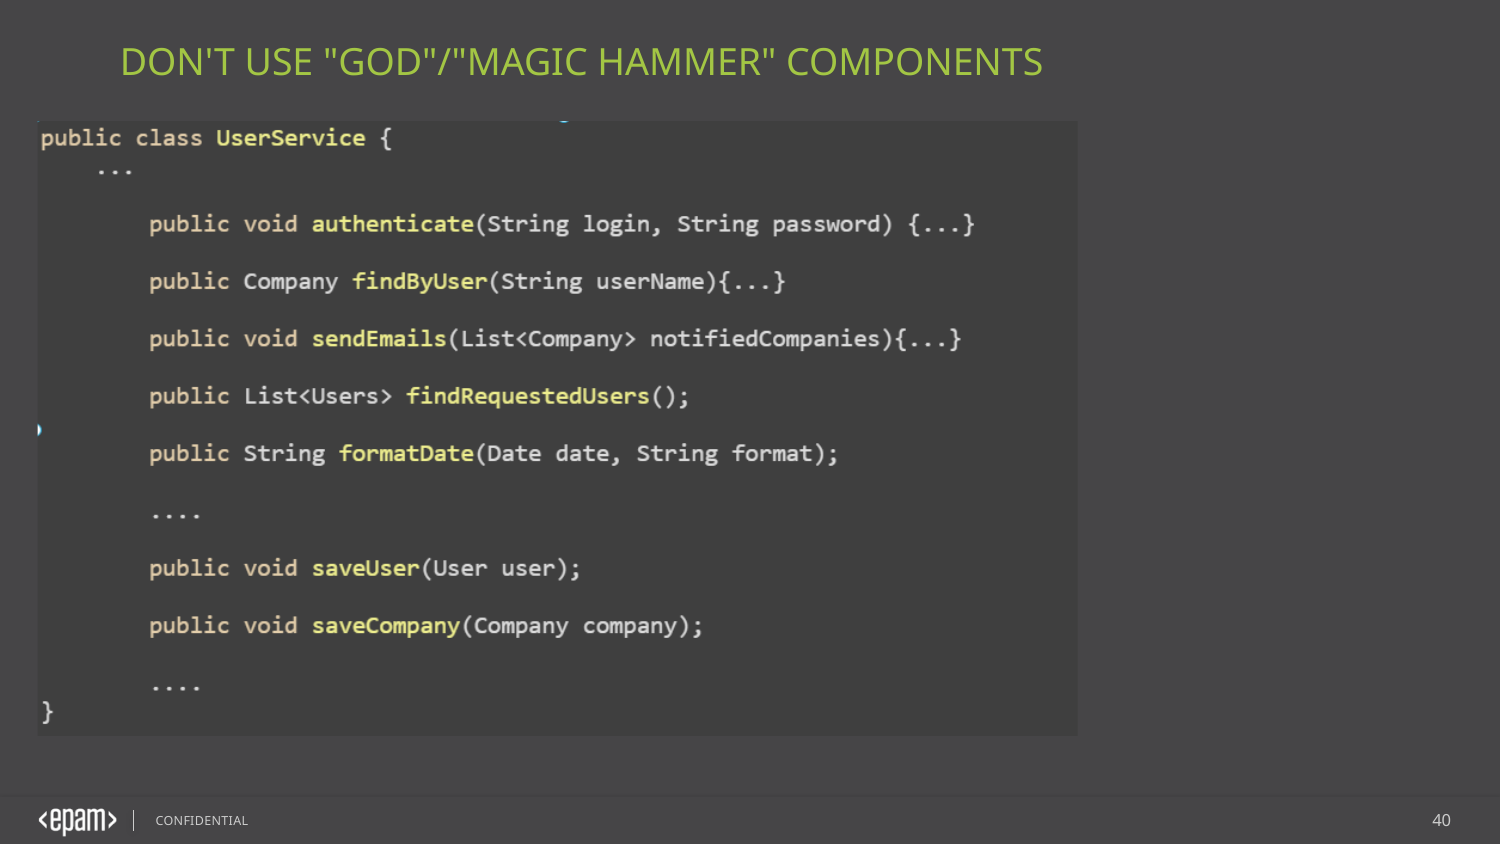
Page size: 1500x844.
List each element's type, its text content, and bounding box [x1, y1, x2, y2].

picture [38, 808, 117, 837]
text_box Don't use "God"/"Magic hammer" components [119, 38, 1044, 84]
picture [37, 121, 1078, 737]
